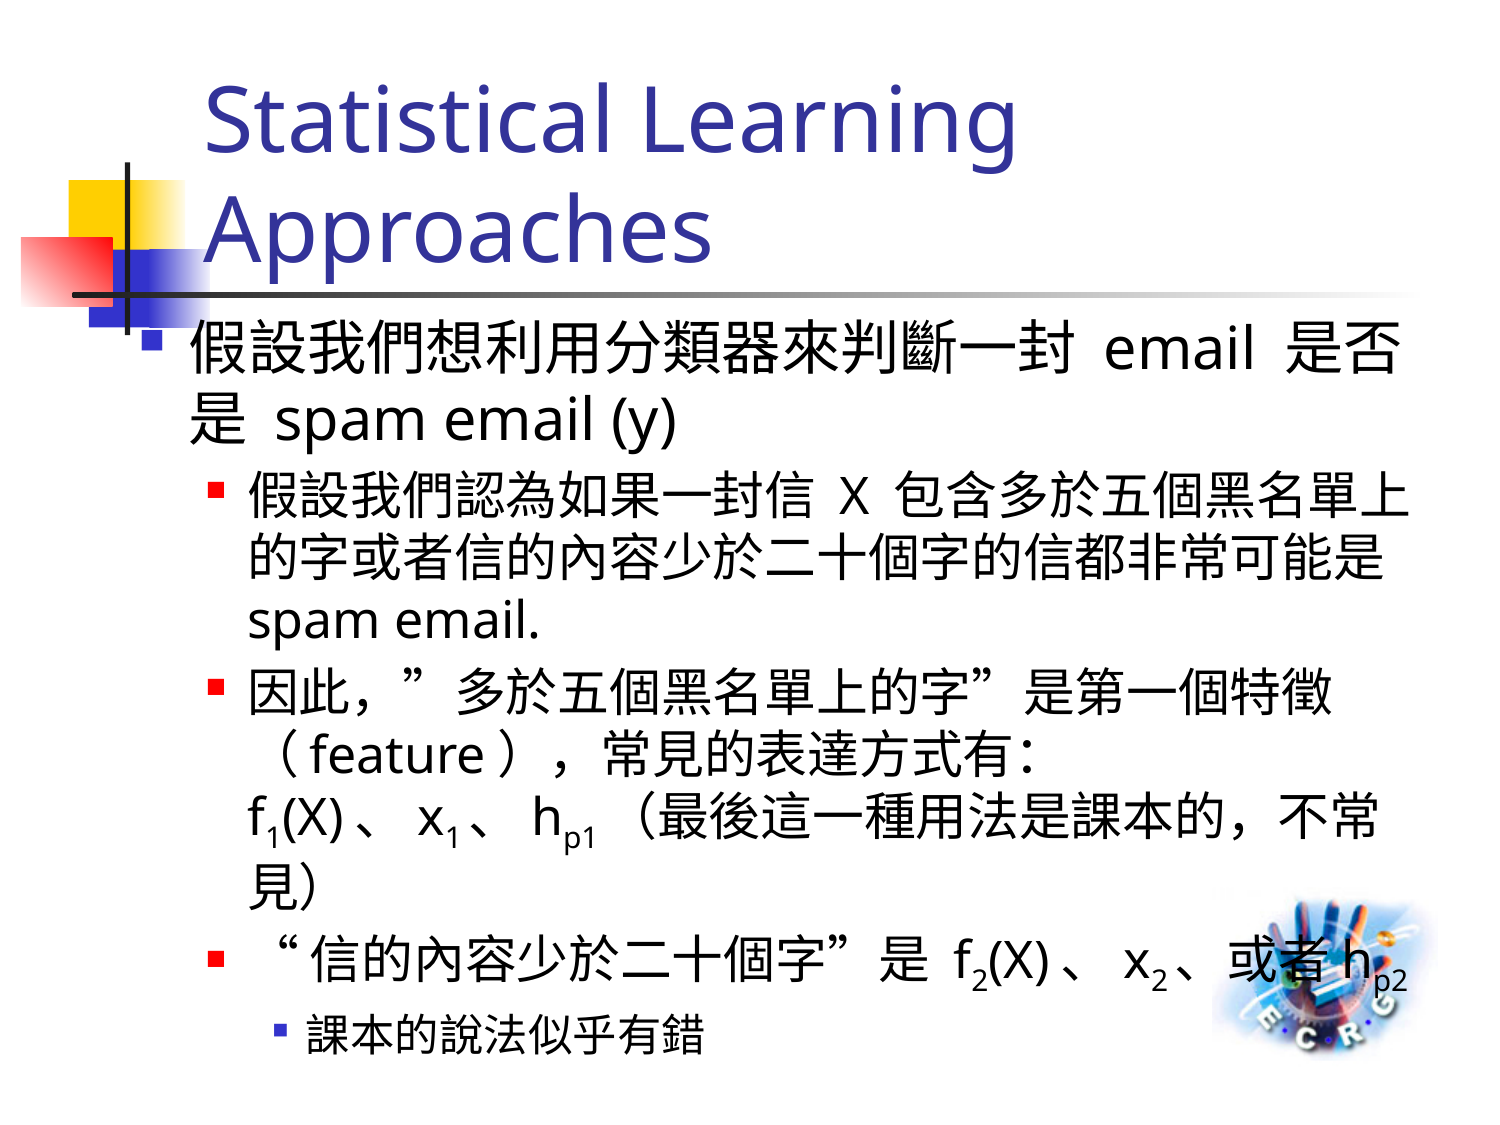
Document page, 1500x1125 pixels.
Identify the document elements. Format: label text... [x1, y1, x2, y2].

title Statistical Learning Approaches [188, 101, 1468, 289]
list 假設我們想利用分類器來判斷一封 email 是否是 spam email (y) 假設我們認為如果一封信 X 包含多於五個黑名單上的字或者信的內容少於二十個字的信都非常可能是 spam email. 因此，”多於五個黑名單上的字”是第一個特徵（feature），常見的表達方式有：f1(X)、x1、hp1（最後這一種用法是課本的，不常見） “信的內容少於二十個字”是 f2(X)、x2、或者hp2 課本的說法似乎有錯 [123, 302, 1436, 1094]
